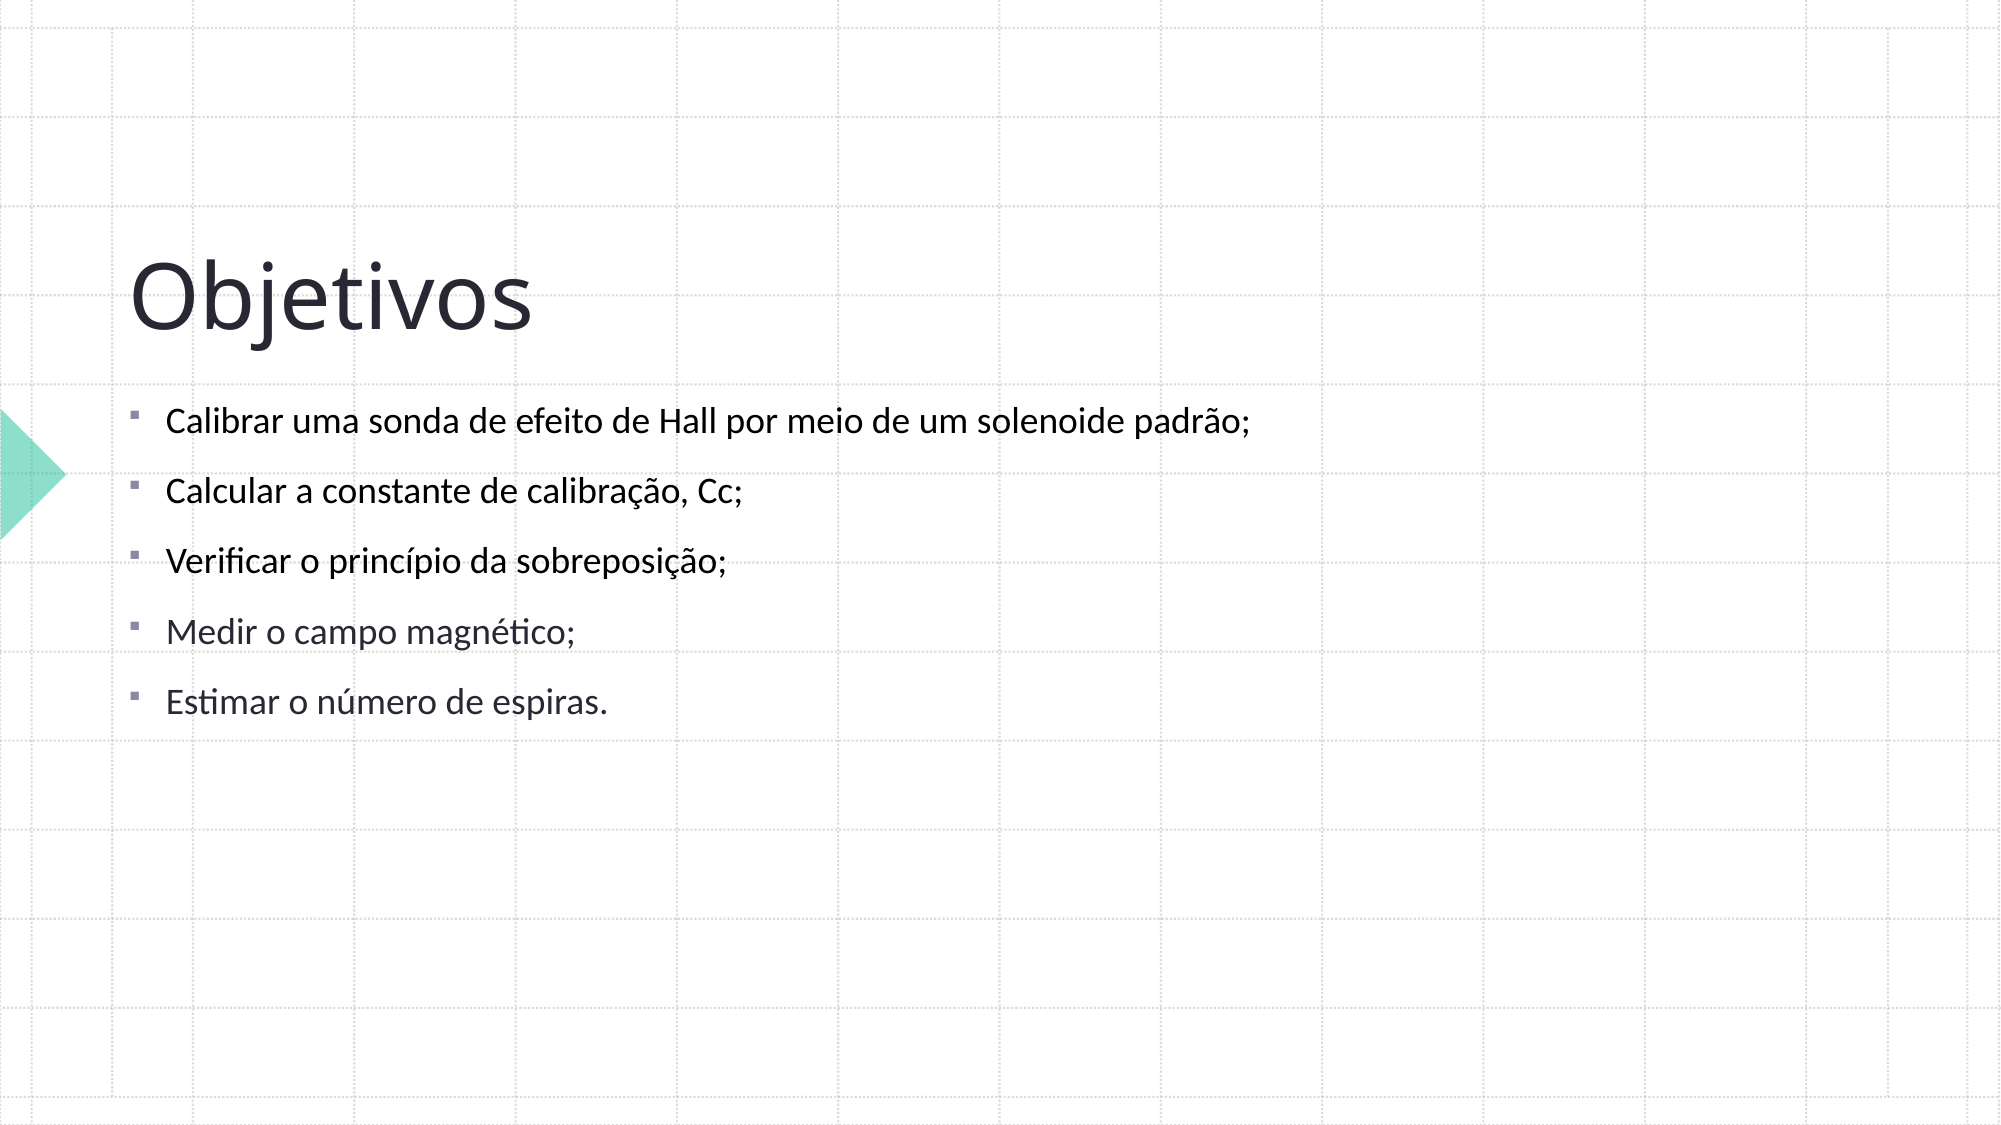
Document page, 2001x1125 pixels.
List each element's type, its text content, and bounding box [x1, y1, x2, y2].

title Objetivos [113, 119, 1808, 356]
list Calibrar uma sonda de efeito de Hall por meio de um solenoide padrão; Calcular a constante de calibração, Cc; Verificar o princípio da sobreposição; Medir o campo magnético; Estimar o número de espiras. [113, 383, 1808, 969]
